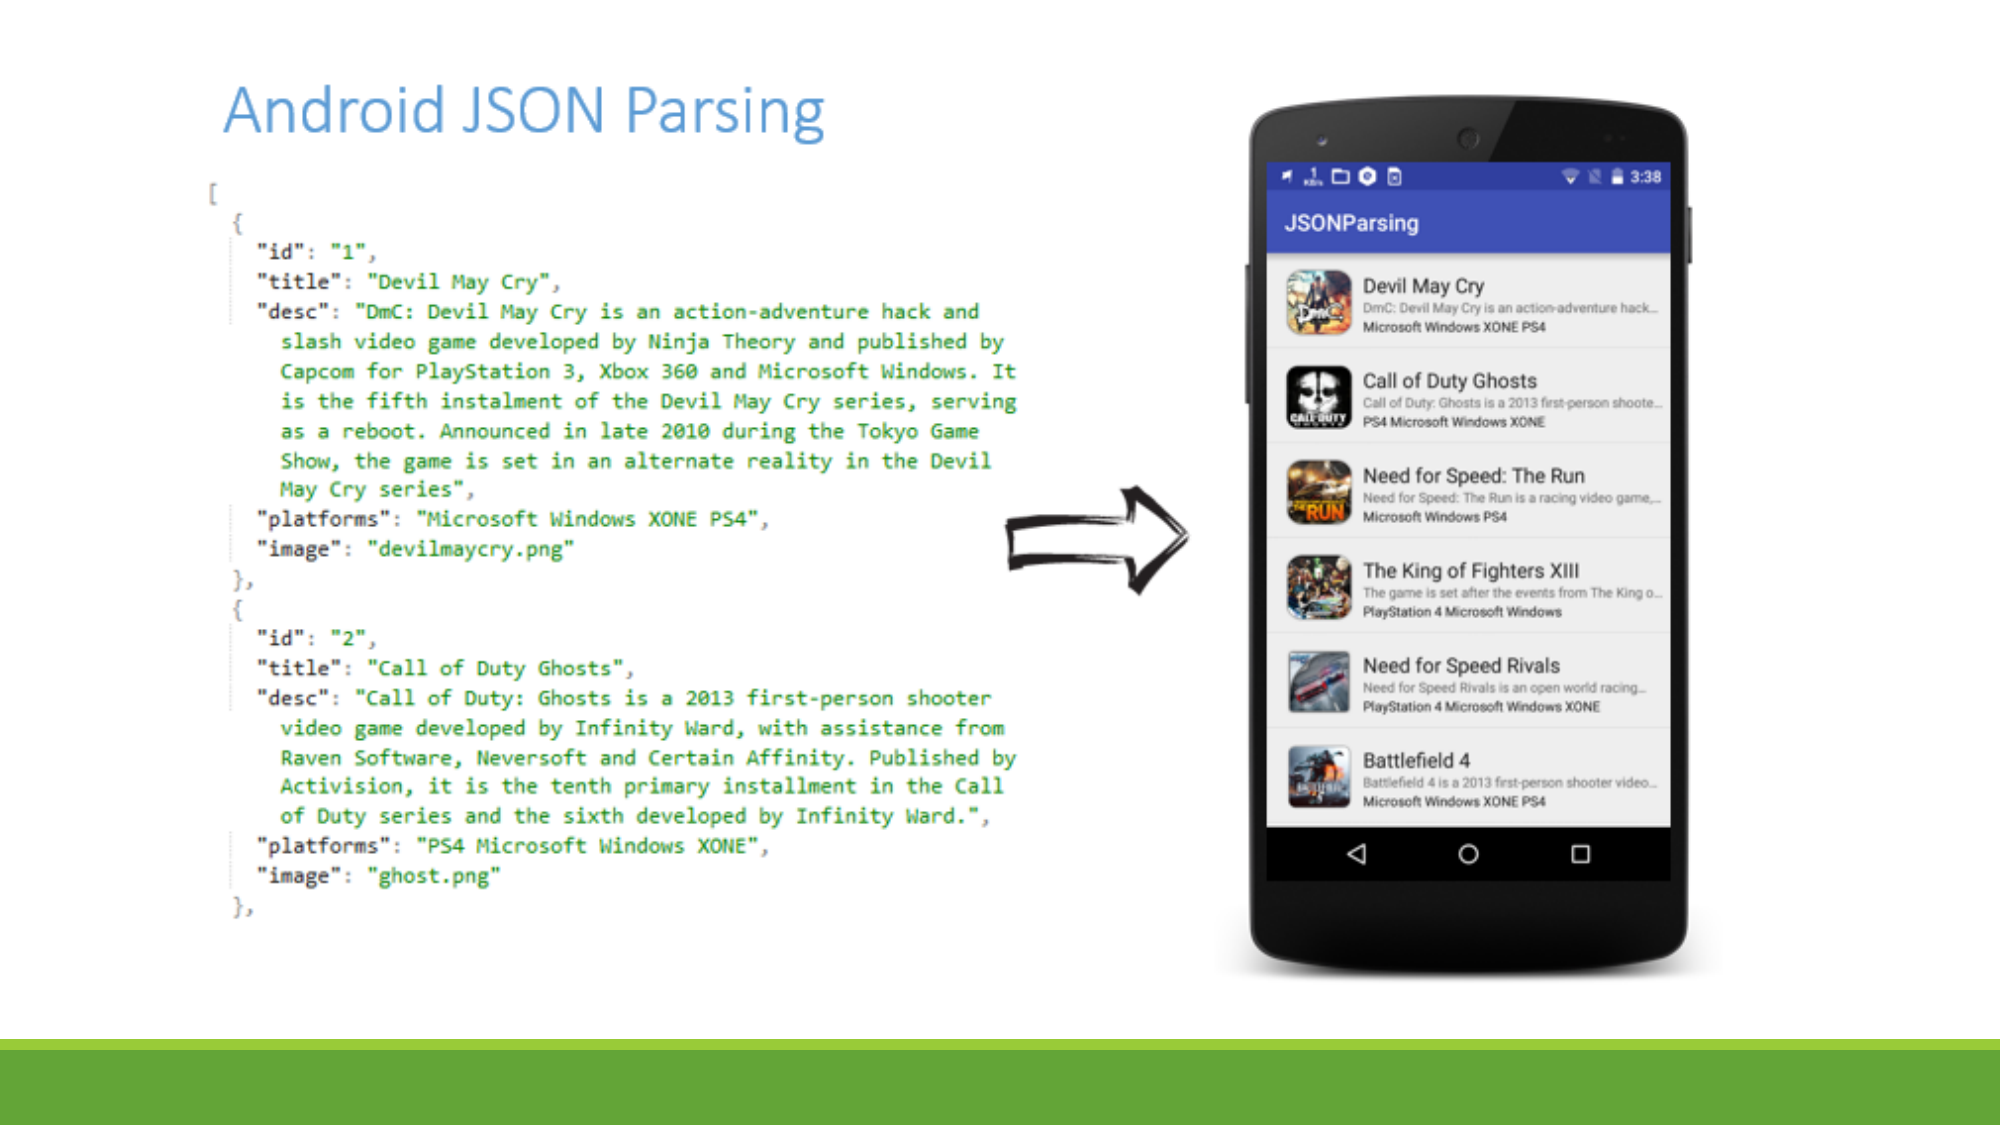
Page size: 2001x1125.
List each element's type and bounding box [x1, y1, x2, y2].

list [107, 18, 1876, 1032]
